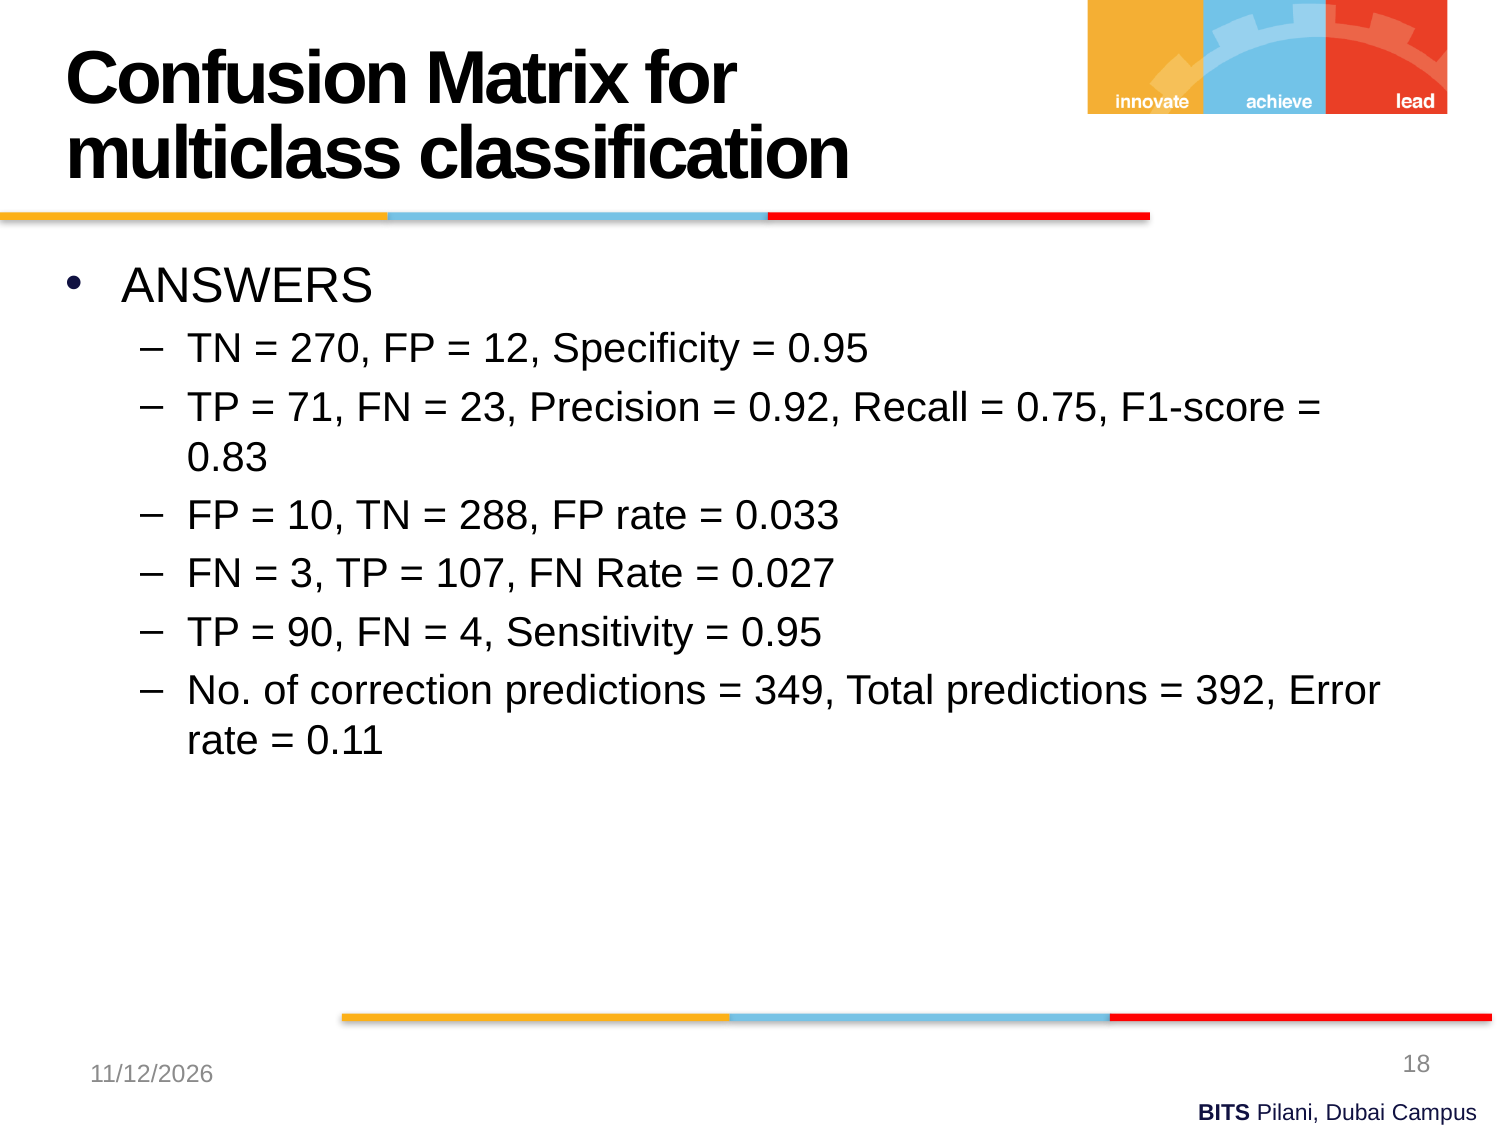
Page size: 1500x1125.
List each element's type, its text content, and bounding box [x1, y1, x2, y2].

list Confusion Matrix for multiclass classification [50, 24, 1088, 213]
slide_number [75, 1042, 425, 1103]
slide_number 18 [1095, 1032, 1446, 1093]
picture [1087, 0, 1448, 114]
list ANSWERS TN = 270, FP = 12, Specificity = 0.95 TP = 71, FN = 23, Precision = 0.92, Recall = 0.75, F1-score = 0.83 FP = 10, TN = 288, FP rate = 0.033 FN = 3, TP = 107, FN Rate = 0.027 TP = 90, FN = 4, Sensitivity = 0.95 No. of correction predictions = 349, Total predictions = 392, Error rate = 0.11 [50, 245, 1400, 988]
